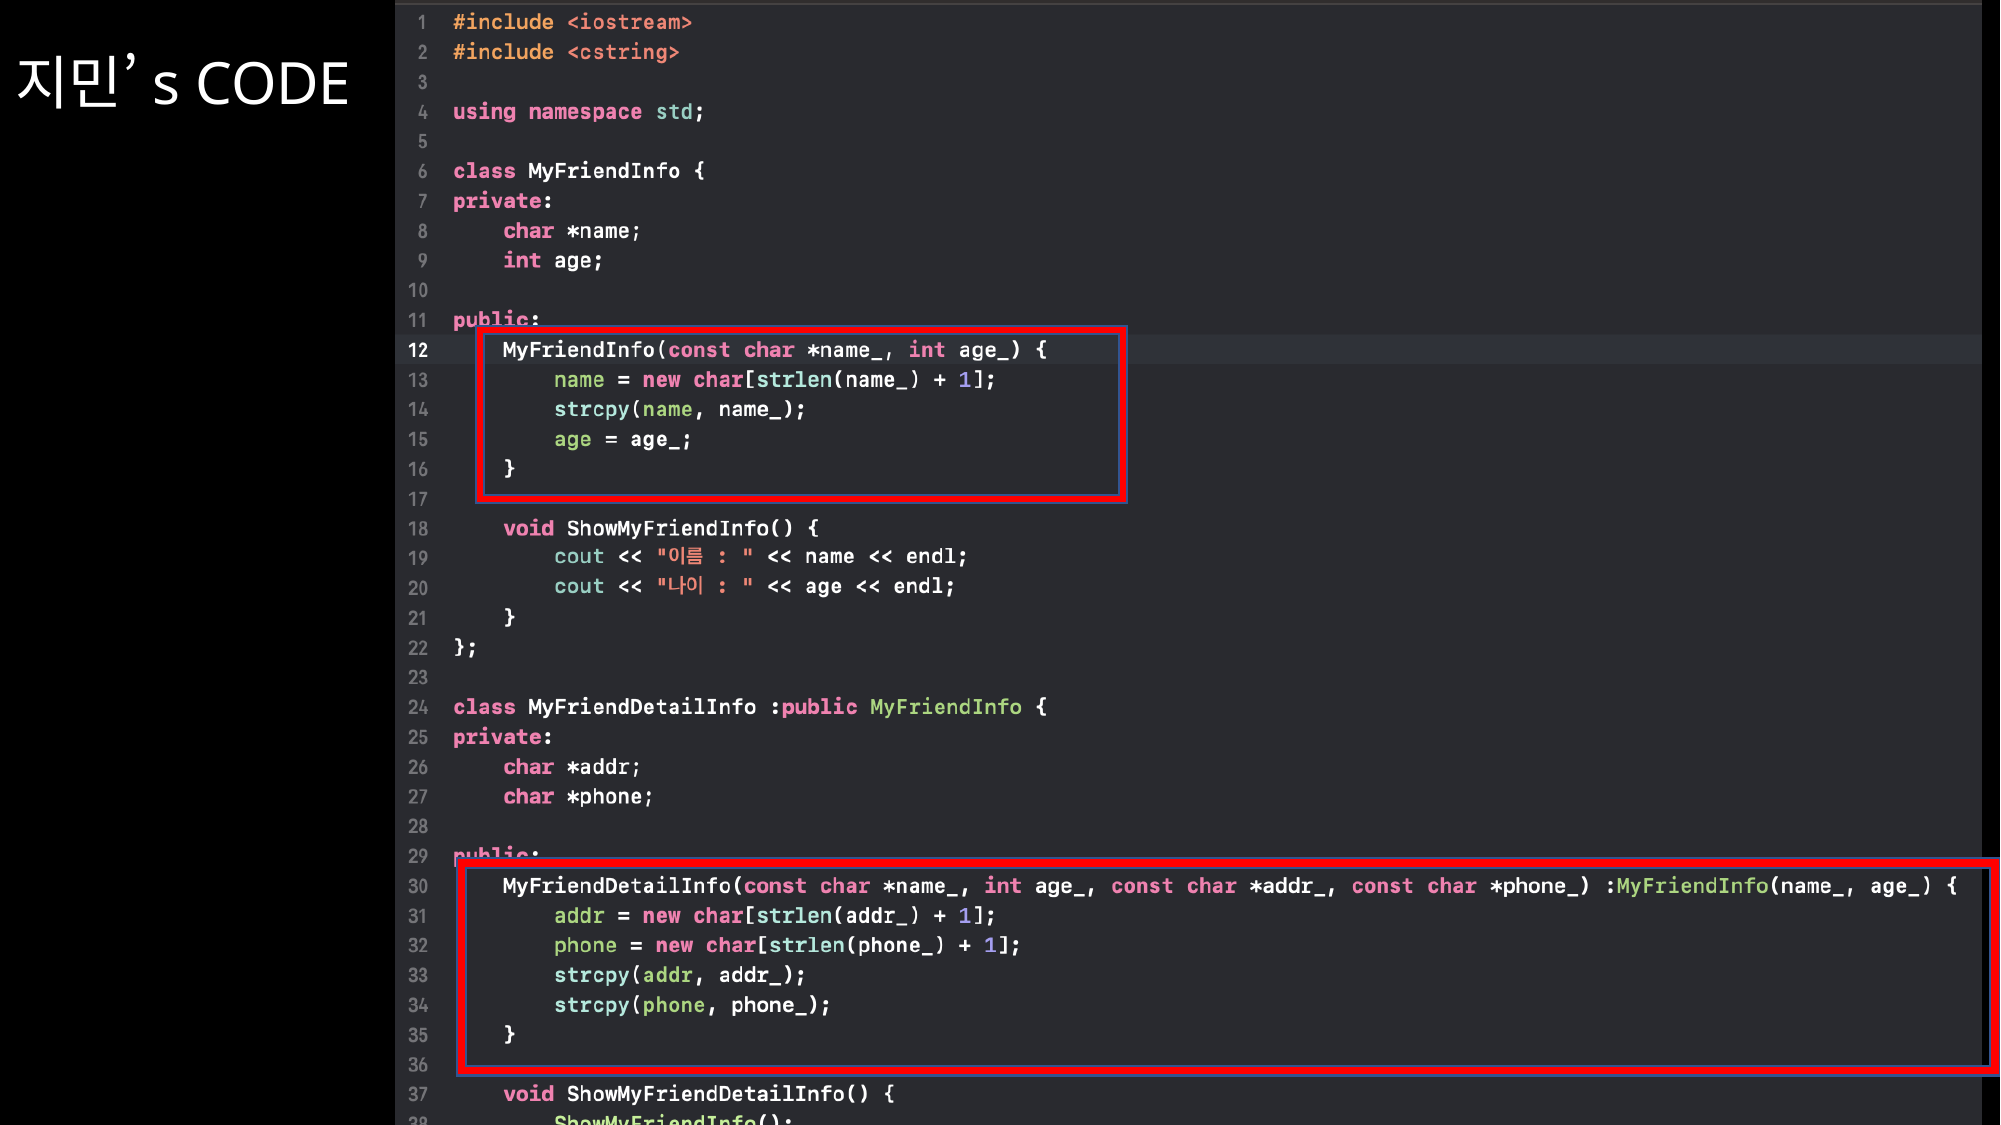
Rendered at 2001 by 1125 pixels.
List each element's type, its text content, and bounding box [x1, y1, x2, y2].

picture [395, 0, 1982, 1125]
text_box [1982, 857, 2000, 1077]
title 지민’s CODE [0, 0, 395, 195]
